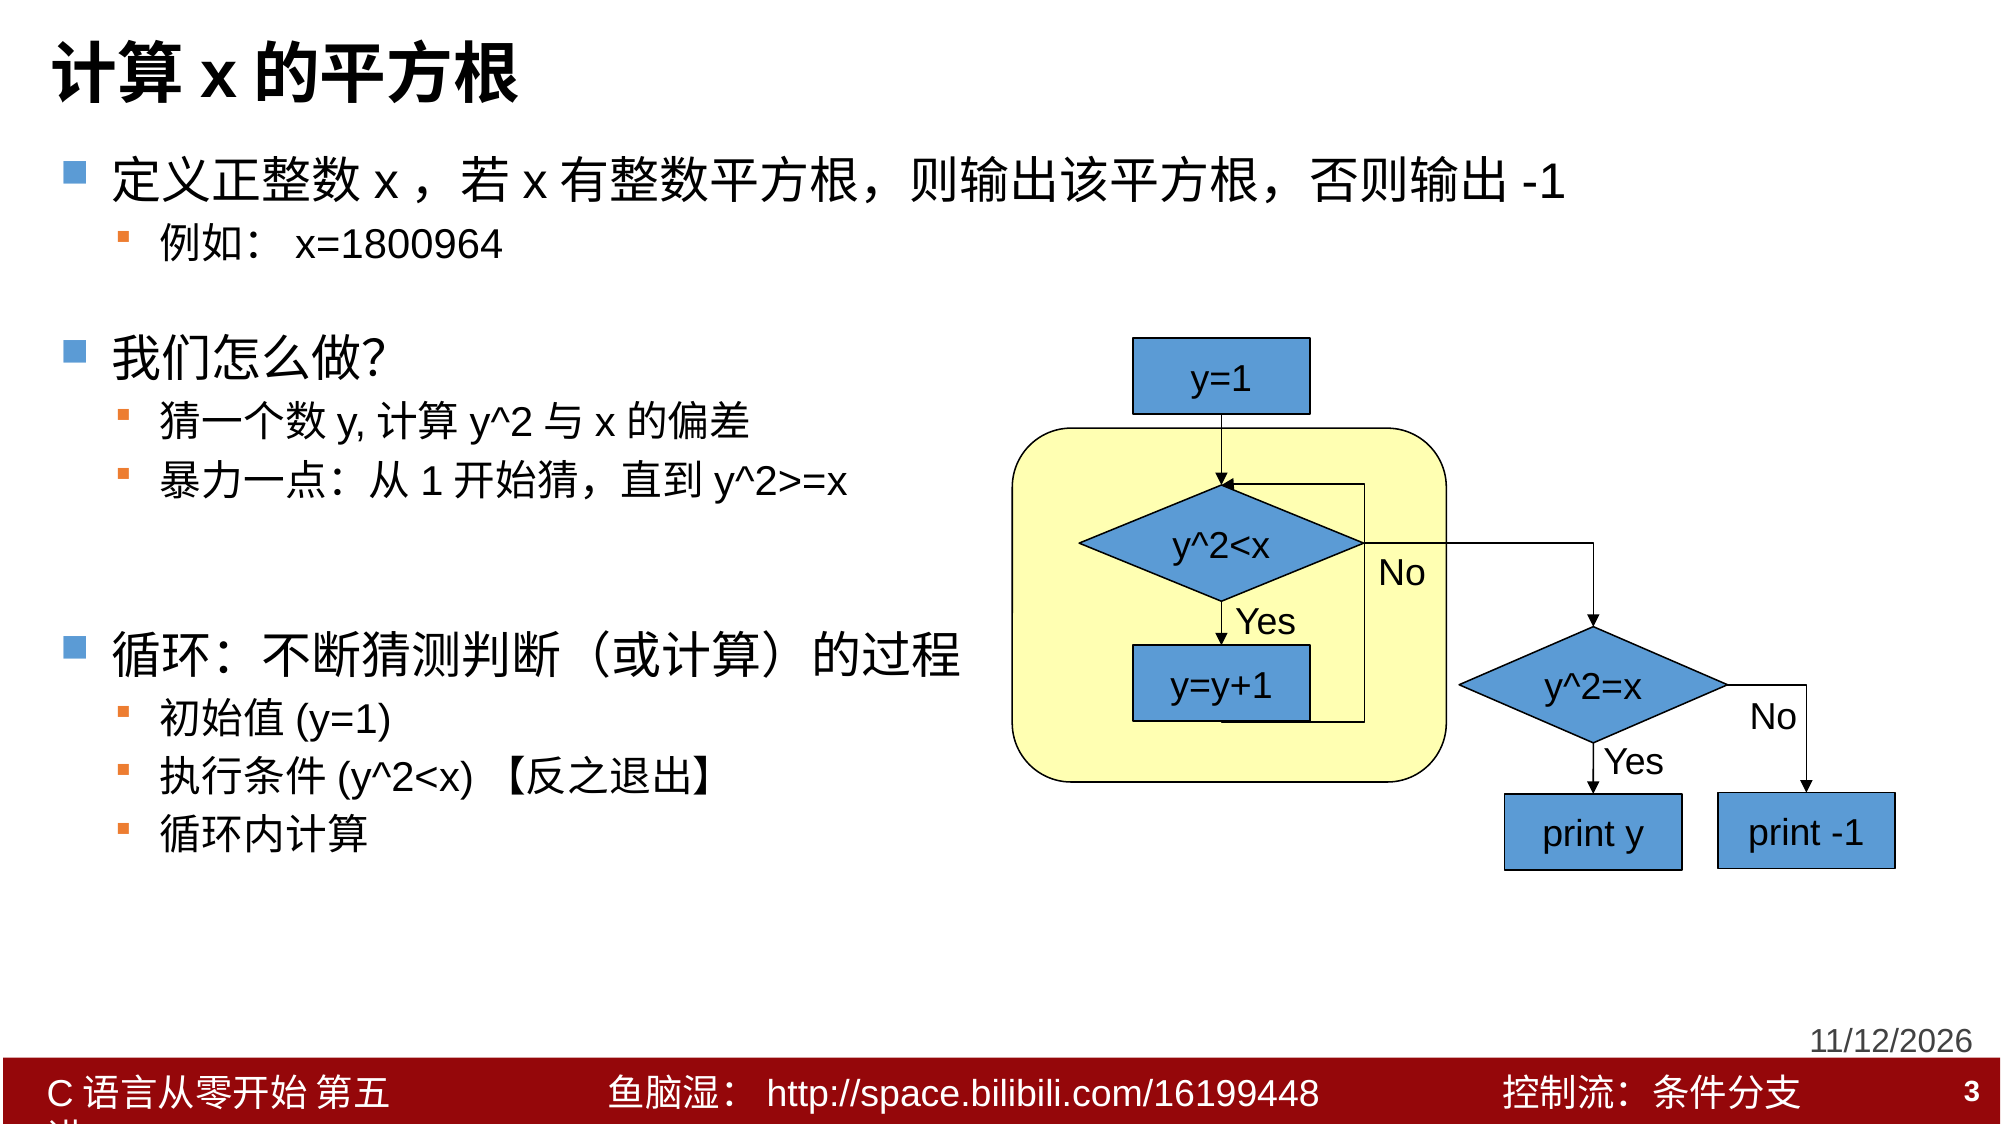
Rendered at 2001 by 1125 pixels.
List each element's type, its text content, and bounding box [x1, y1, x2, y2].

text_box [1012, 338, 1895, 870]
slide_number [1791, 1021, 1997, 1059]
list 定义正整数x，若x有整数平方根，则输出该平方根，否则输出-1 例如：x=1800964 我们怎么做？ 猜一个数y,计算y^2与x的偏差 暴力一点：从1开始猜，直到y^2>=x 循环：不断猜测判断（或计算）的过程 初始值(y=1) 执行条件(y^2<x)【反之退出】 循环内计算 [30, 133, 1945, 1024]
slide_number 3 [1834, 1062, 1996, 1108]
title 计算x的平方根 [35, 24, 1945, 116]
